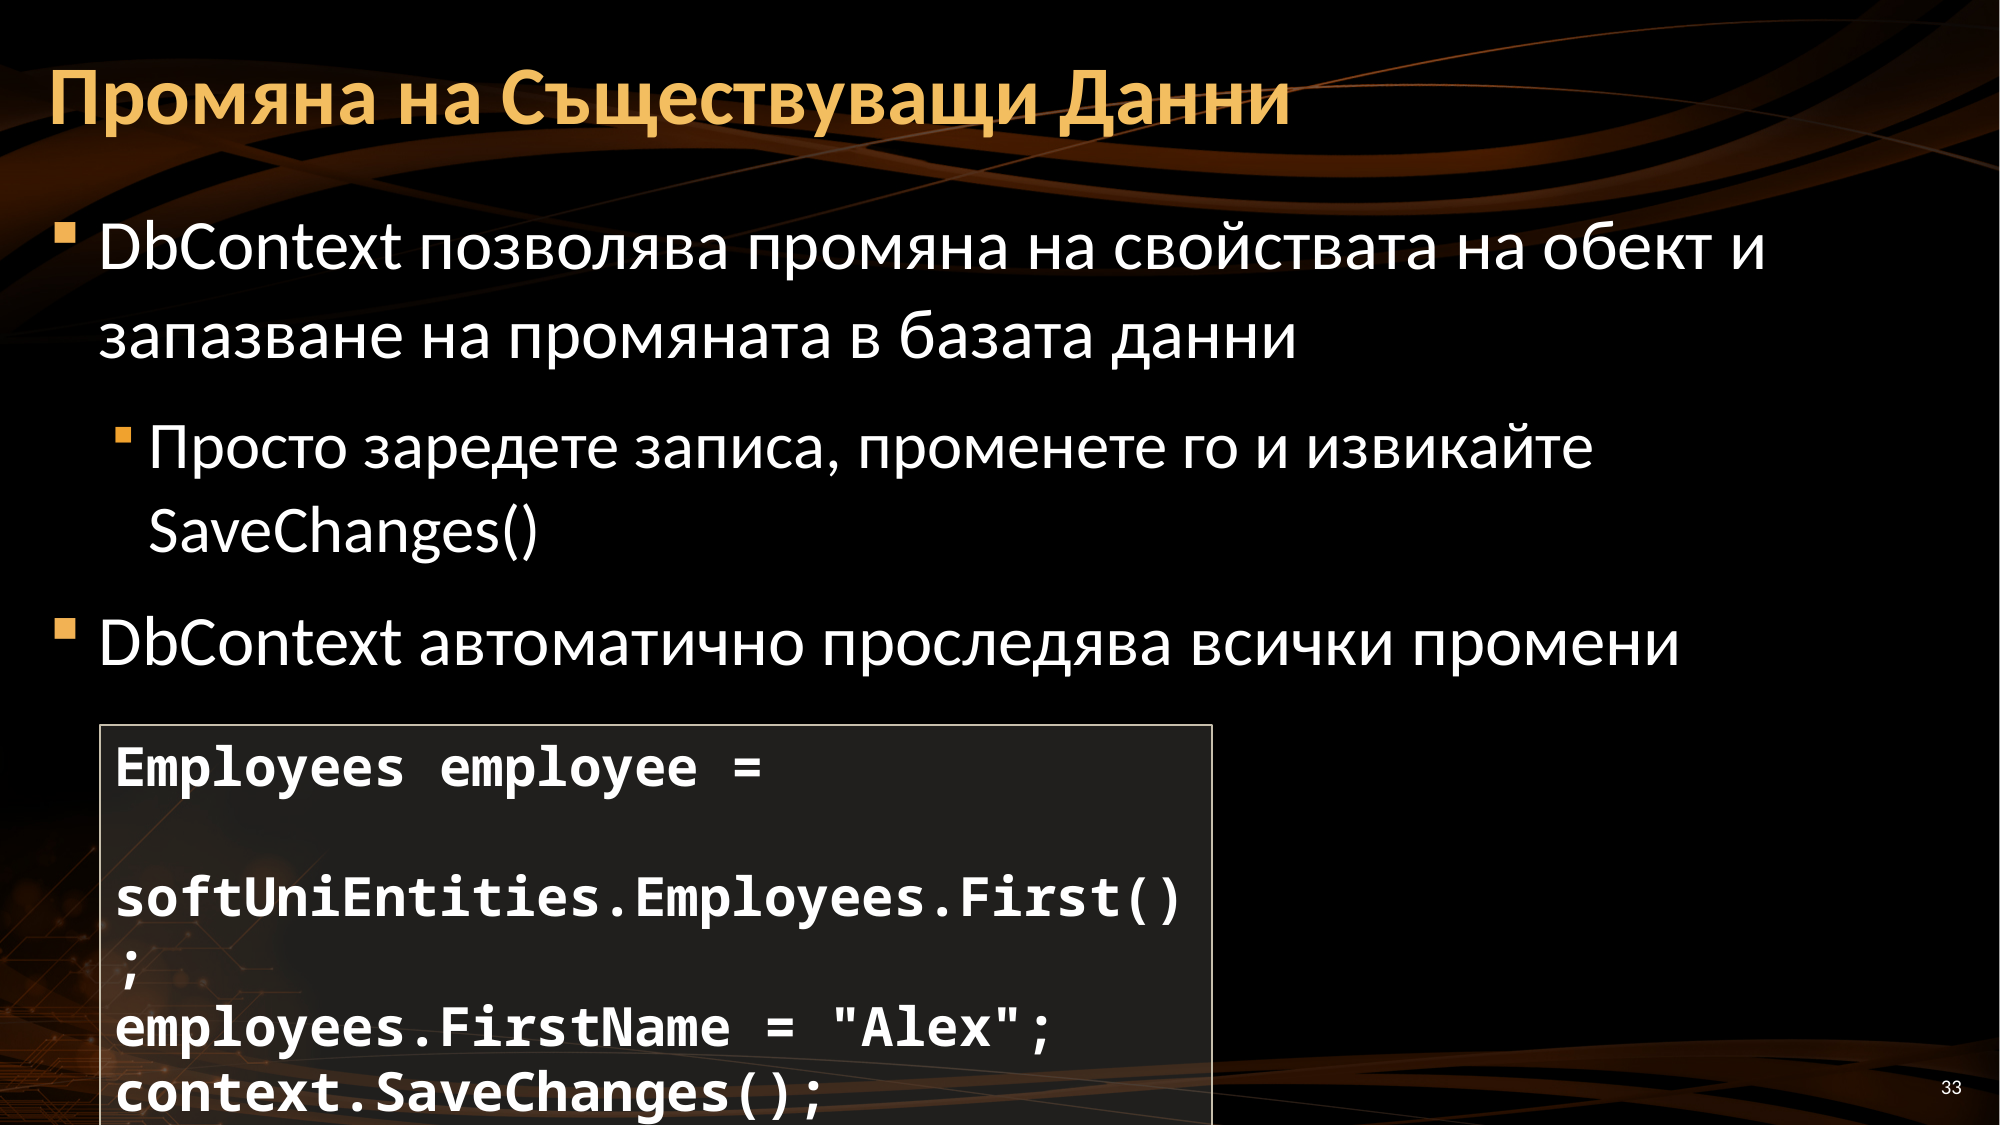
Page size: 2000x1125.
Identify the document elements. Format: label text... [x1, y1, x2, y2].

picture [0, 0, 2000, 1125]
title Промяна на Съществуващи Данни [30, 6, 1602, 189]
list DbContext позволява промяна на свойствата на обект и запазване на промяната в базата данни Просто заредете записа, променете го и извикайте SaveChanges() DbContext автоматично проследява всички промени [31, 188, 1968, 1103]
text_box Employees employee = softUniEntities.Employees.First(); employees.FirstName = "Alex"; context.SaveChanges(); [99, 724, 1213, 1125]
